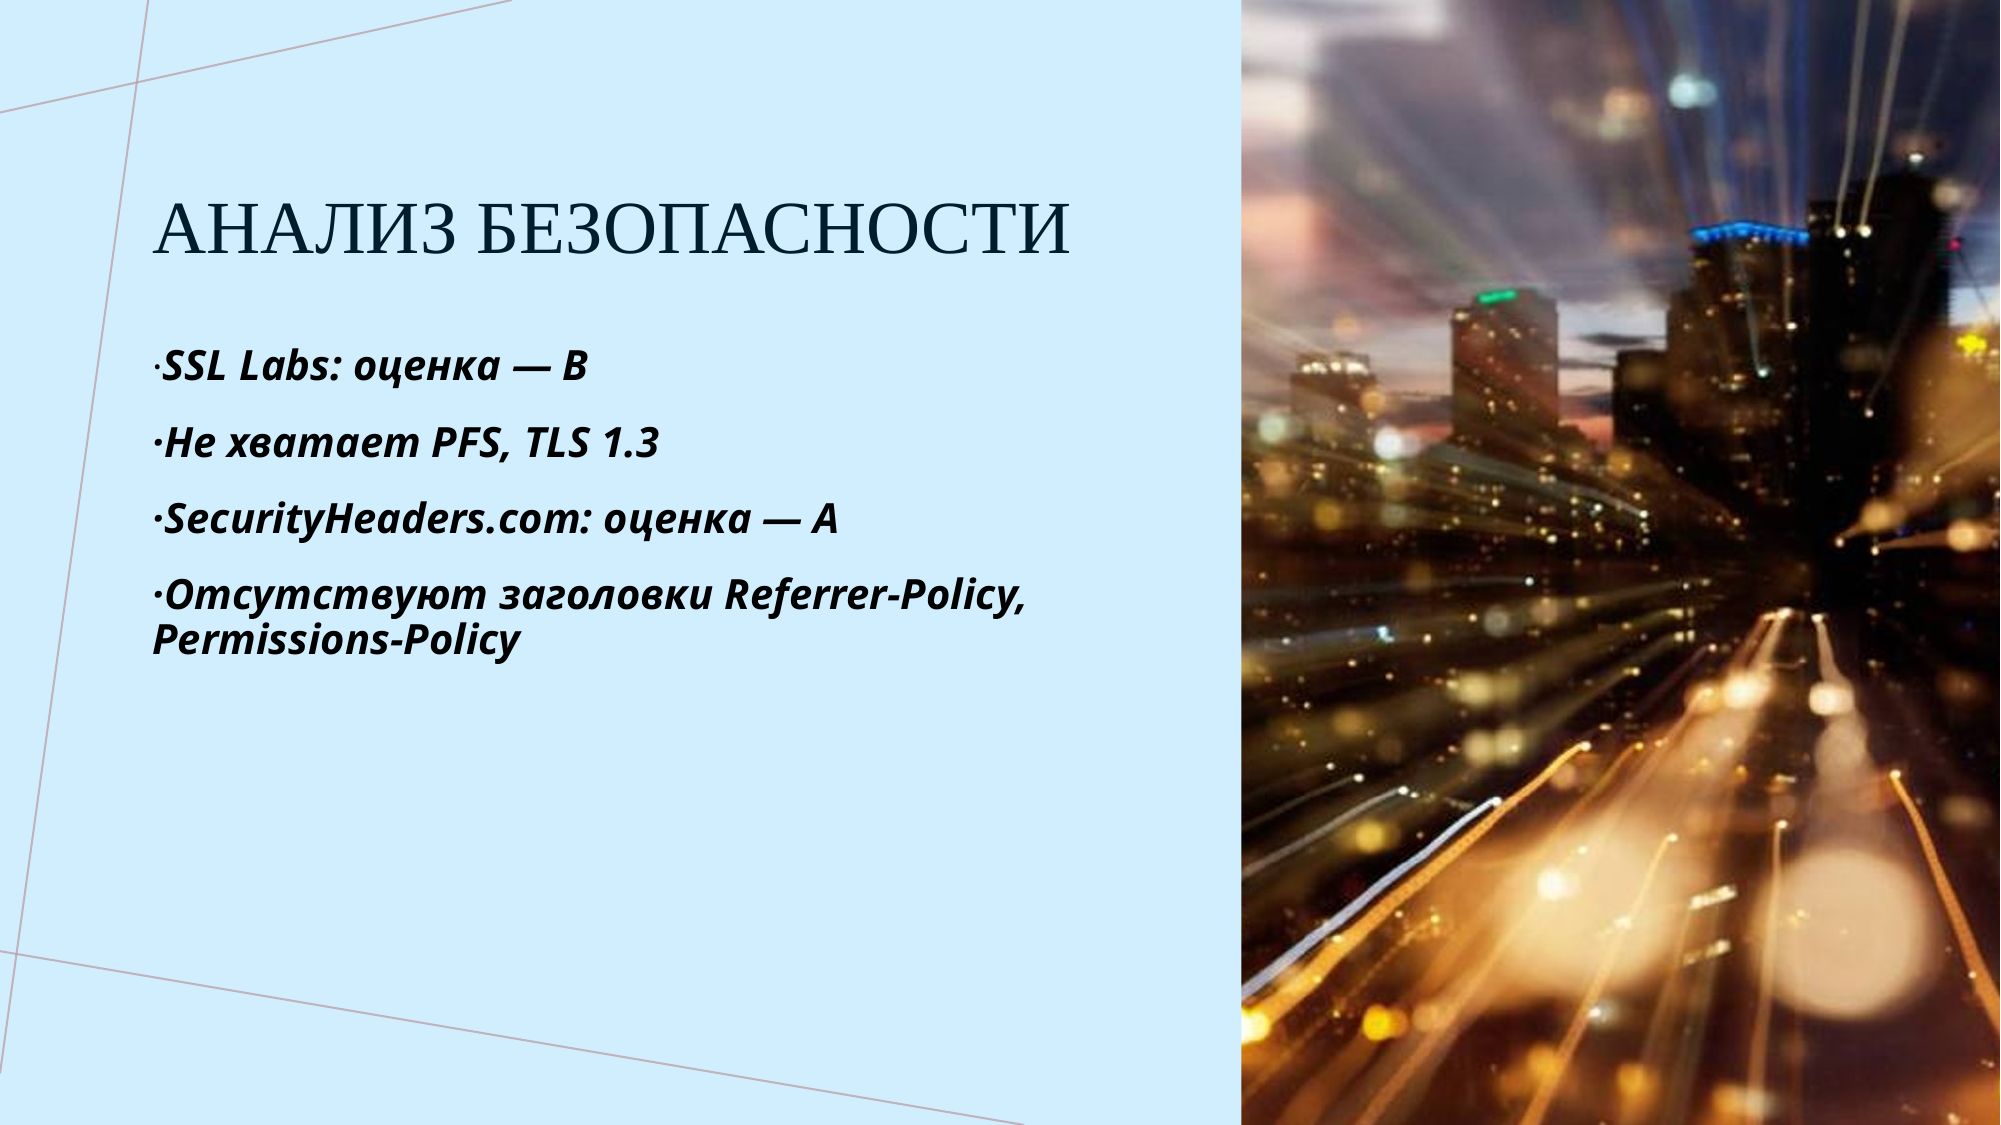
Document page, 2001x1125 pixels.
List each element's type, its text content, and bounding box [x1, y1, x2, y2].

list ·SSL Labs: оценка — B ·Не хватает PFS, TLS 1.3 ·SecurityHeaders.com: оценка — A ·Отсутствуют заголовки Referrer-Policy, Permissions-Policy [137, 337, 1086, 1005]
title Анализ безопасности [137, 59, 1228, 278]
picture [1240, 0, 2000, 1125]
